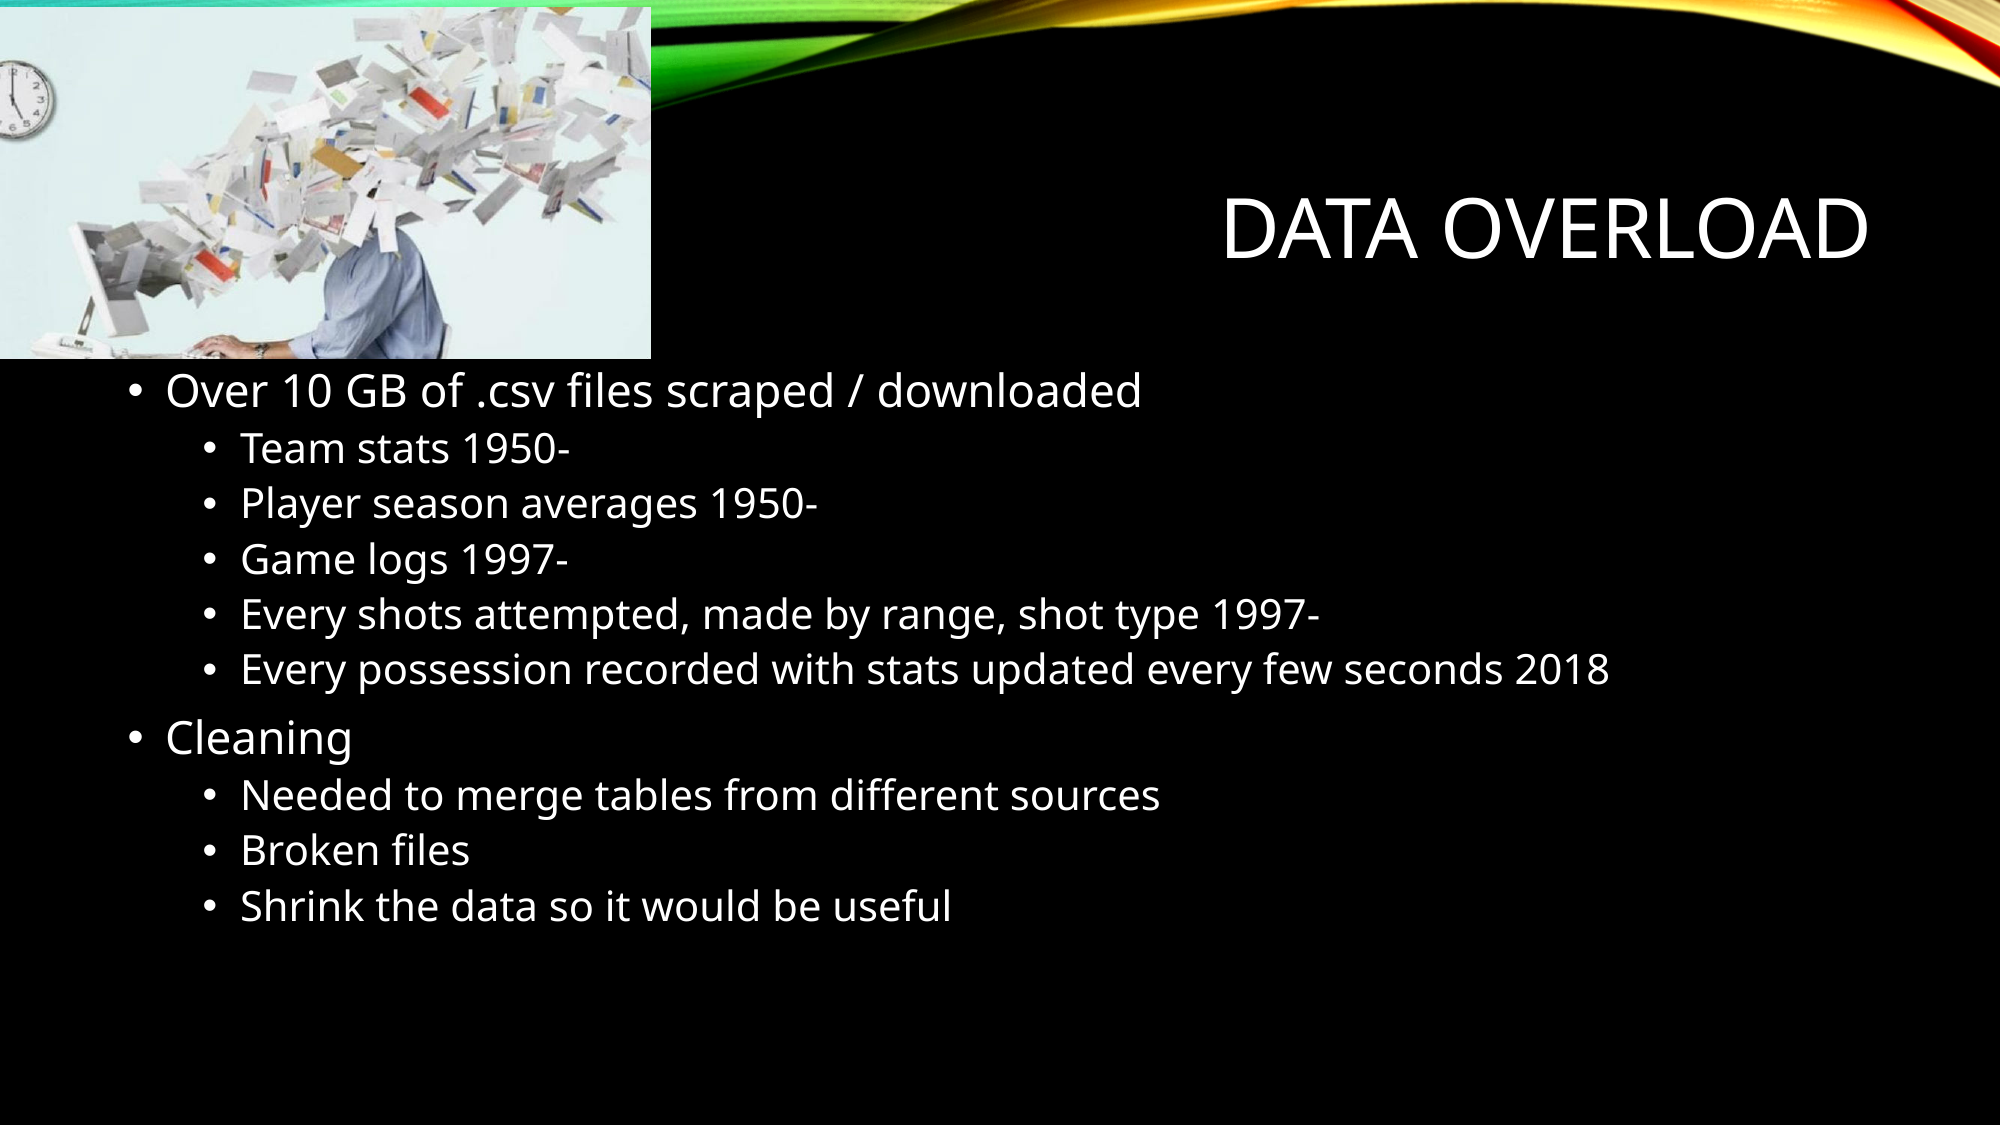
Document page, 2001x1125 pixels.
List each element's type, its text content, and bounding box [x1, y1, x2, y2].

list Over 10 GB of .csv files scraped / downloaded Team stats 1950- Player season averages 1950- Game logs 1997- Every shots attempted, made by range, shot type 1997- Every possession recorded with stats updated every few seconds 2018 Cleaning Needed to merge tables from different sources Broken files Shrink the data so it would be useful [112, 360, 1888, 1021]
picture [0, 0, 2000, 360]
title Data overload [651, 125, 1888, 338]
